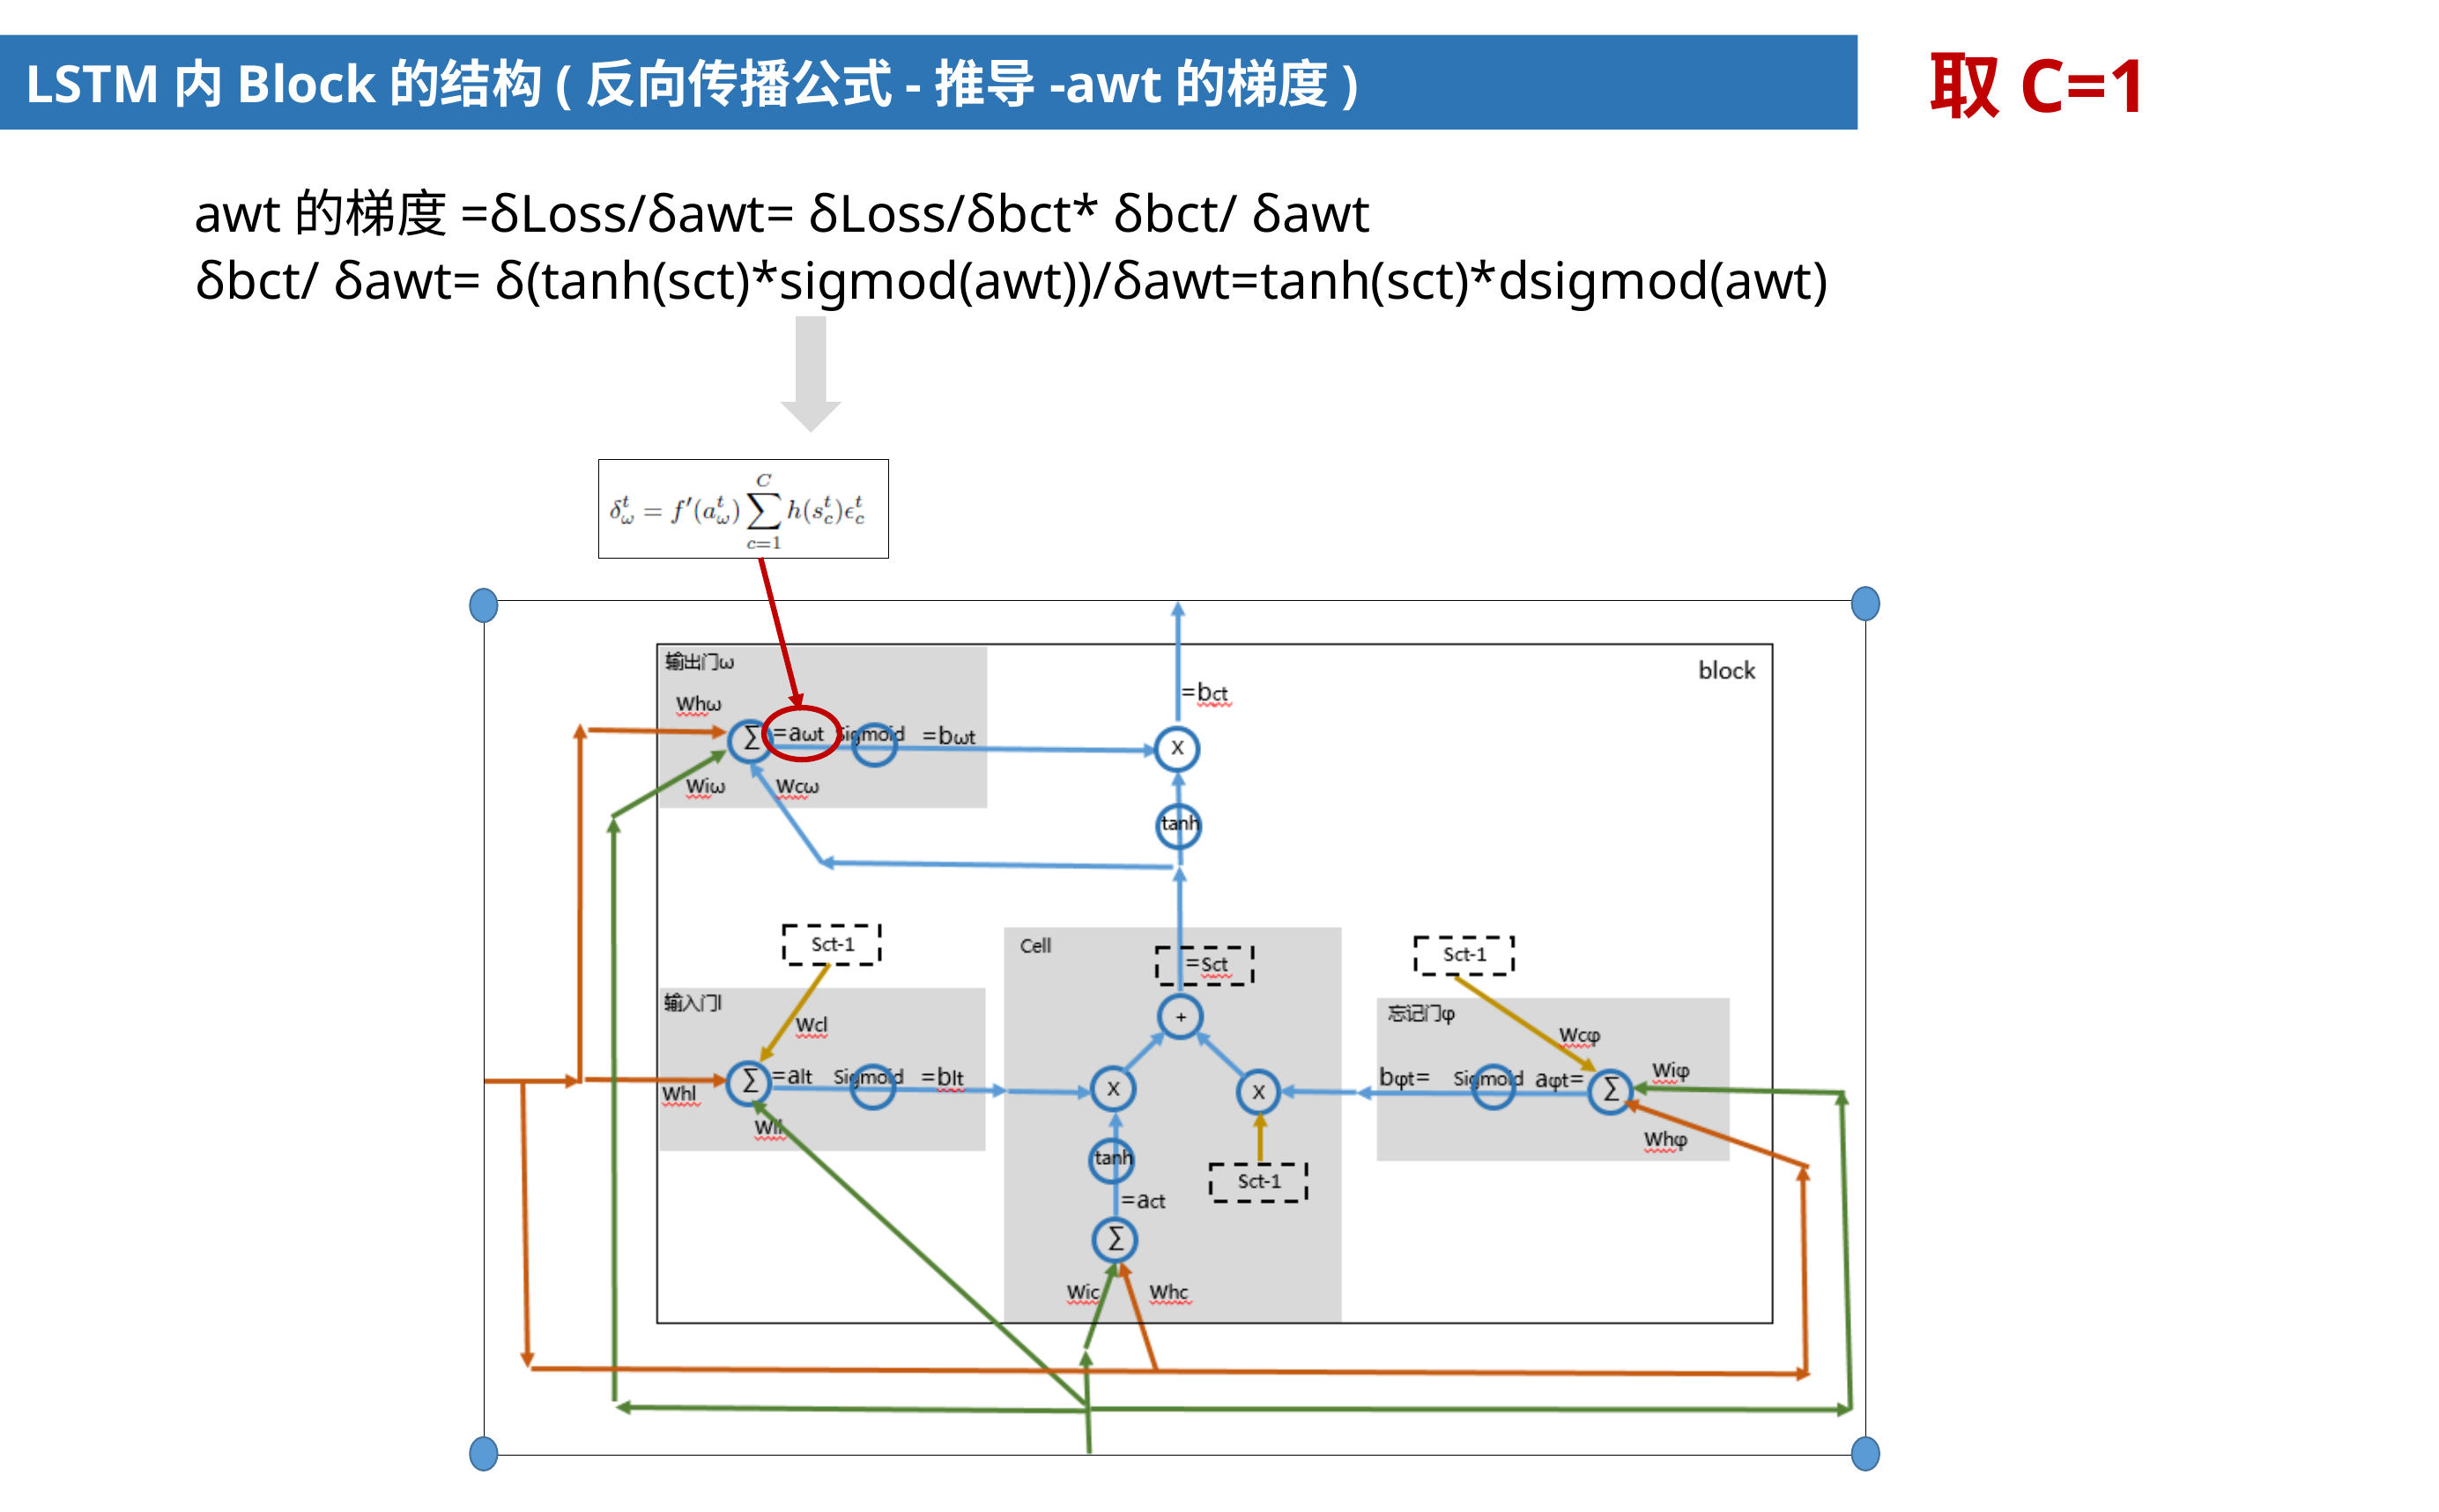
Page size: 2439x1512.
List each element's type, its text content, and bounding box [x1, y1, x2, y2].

text_box δbct/ δawt= δ(tanh(sct)*sigmod(awt))/δawt=tanh(sct)*dsigmod(awt) [182, 241, 1842, 316]
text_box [760, 557, 801, 712]
text_box [0, 34, 1858, 130]
text_box [780, 315, 842, 434]
picture [484, 600, 1866, 1456]
text_box [469, 1436, 499, 1471]
text_box awt的梯度=δLoss/δawt= δLoss/δbct* δbct/ δawt [181, 174, 1384, 249]
text_box [1851, 586, 1880, 621]
text_box [1850, 1436, 1880, 1471]
picture [597, 459, 889, 559]
text_box 取C=1 [1915, 32, 2163, 134]
text_box LSTM内Block的结构(反向传播公式-推导-awt的梯度) [12, 44, 1373, 120]
text_box [469, 588, 498, 624]
